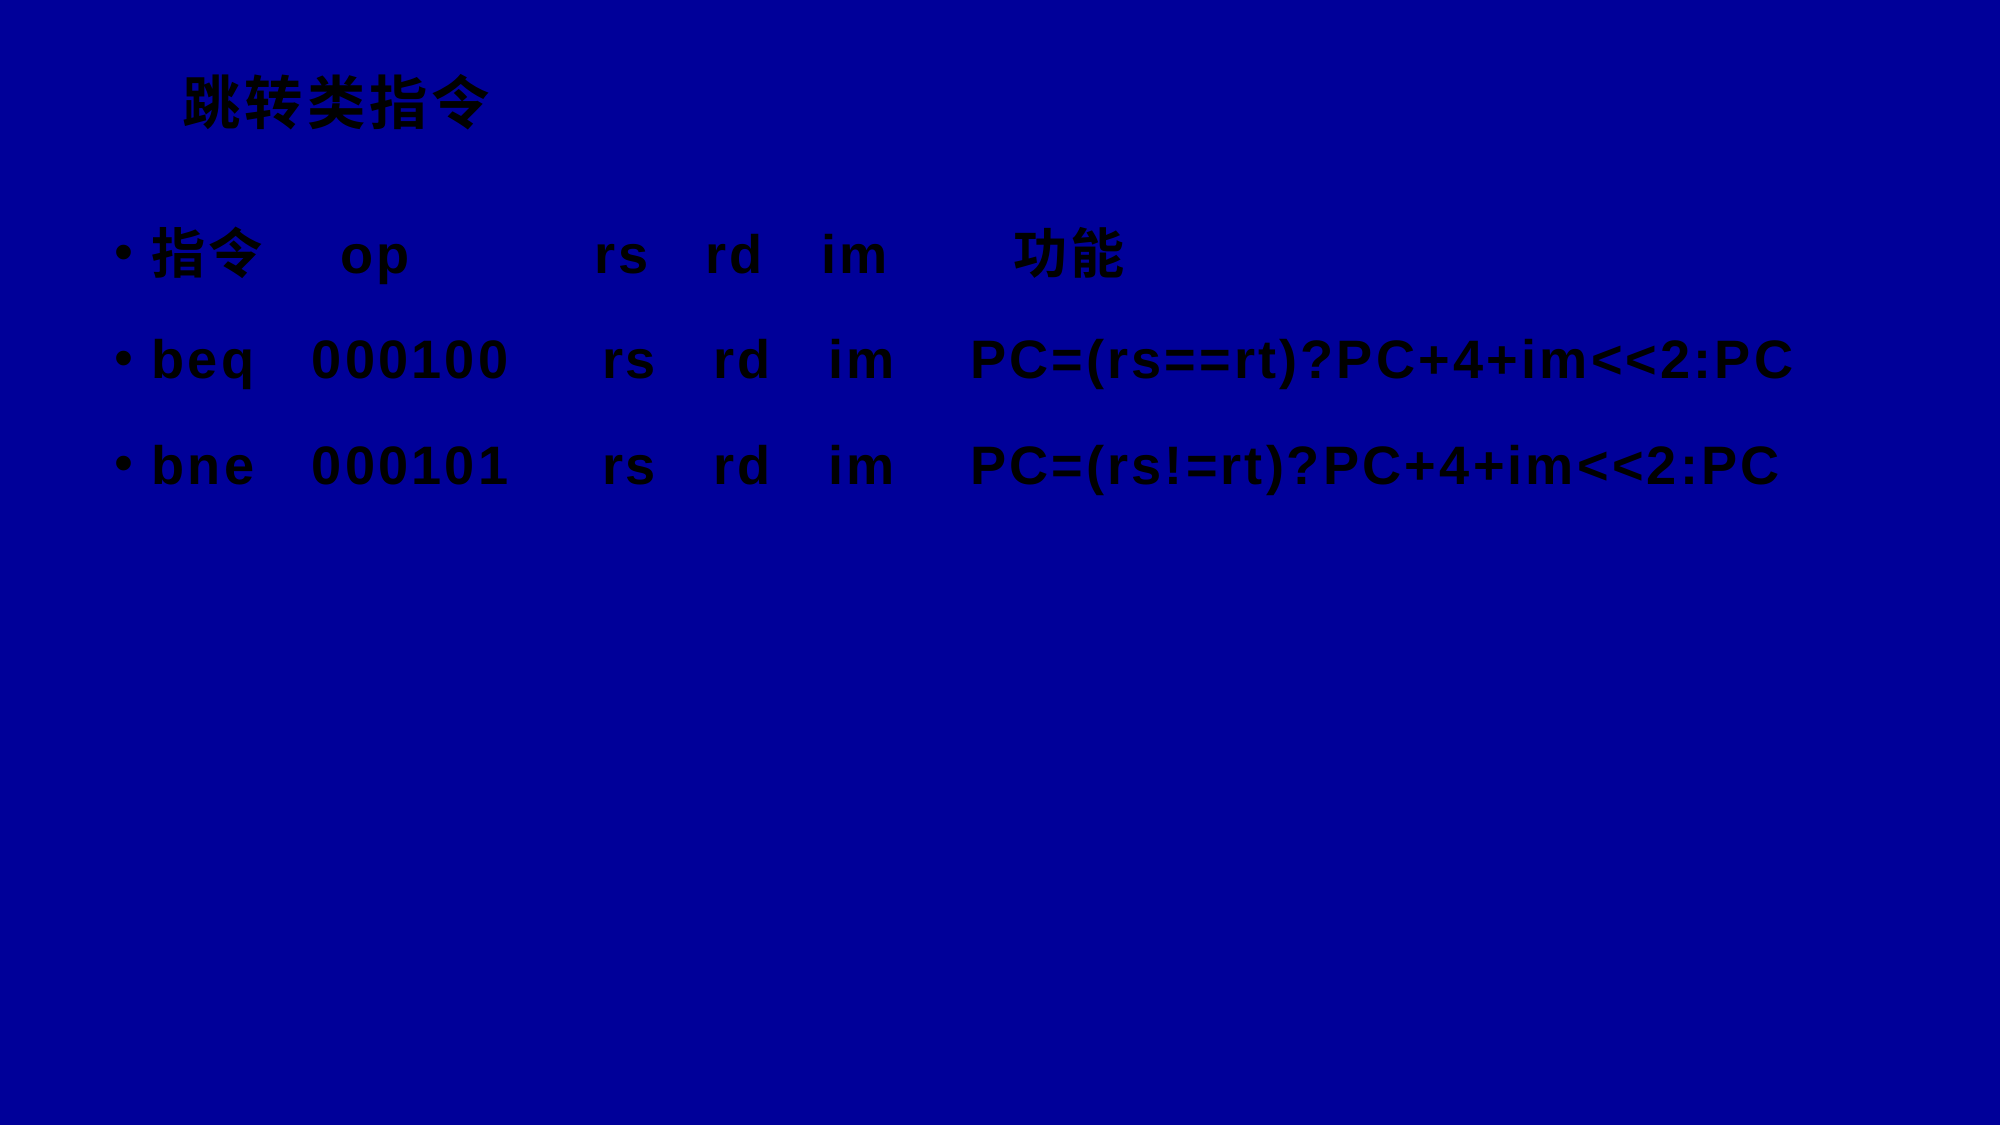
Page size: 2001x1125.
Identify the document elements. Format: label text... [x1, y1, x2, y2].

title 跳转类指令 [165, 70, 1283, 133]
list 指令 op rs rd im 功能 beq 000100 rs rd im PC=(rs==rt)?PC+4+im<<2:PC bne 000101 rs rd im PC=(rs!=rt)?PC+4+im<<2:PC [97, 200, 1939, 1013]
